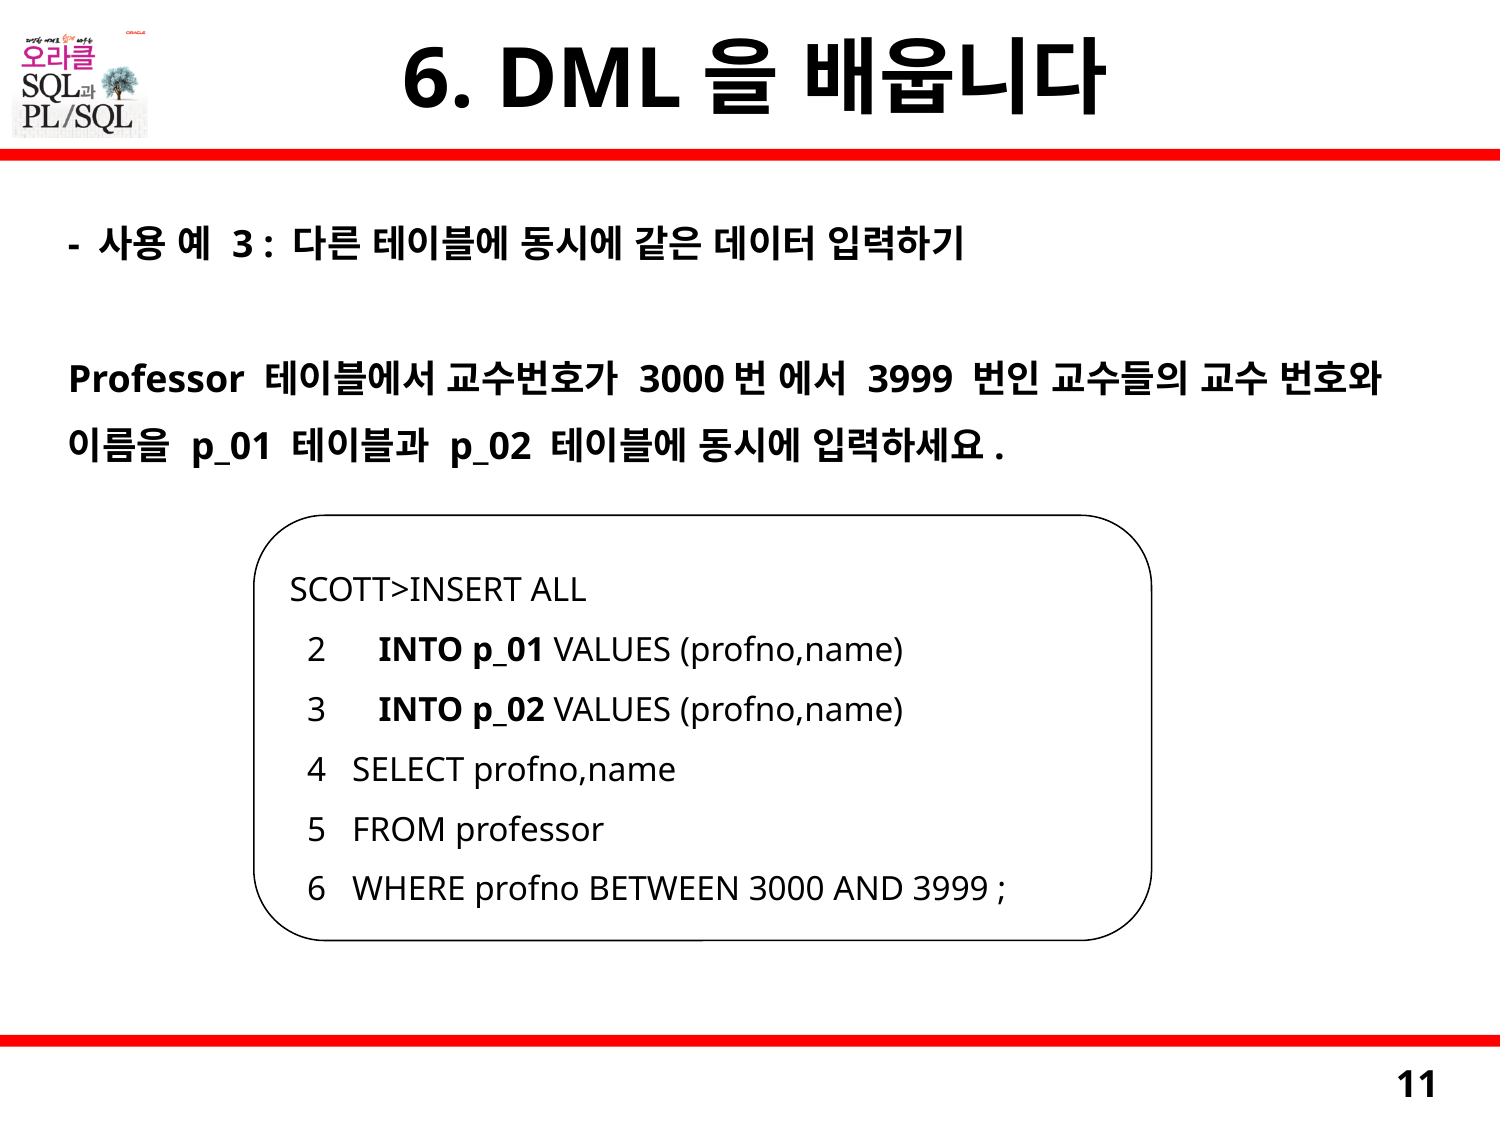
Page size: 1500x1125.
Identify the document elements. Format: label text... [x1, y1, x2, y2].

text_box [0, 1033, 1500, 1049]
text_box - 사용 예 3 : 다른 테이블에 동시에 같은 데이터 입력하기 Professor 테이블에서 교수번호가 3000번 에서 3999 번인 교수들의 교수 번호와 이름을 p_01 테이블과 p_02 테이블에 동시에 입력하세요. [51, 206, 1473, 458]
picture [11, 19, 148, 138]
text_box 6. DML을 배웁니다 [252, 0, 1260, 151]
text_box 11 [1362, 1056, 1473, 1108]
text_box [0, 147, 1500, 163]
text_box SCOTT>INSERT ALL 2 INTO p_01 VALUES (profno,name) 3 INTO p_02 VALUES (profno,name) 4 SELECT profno,name 5 FROM professor 6 WHERE profno BETWEEN 3000 AND 3999 ; [253, 515, 1152, 941]
